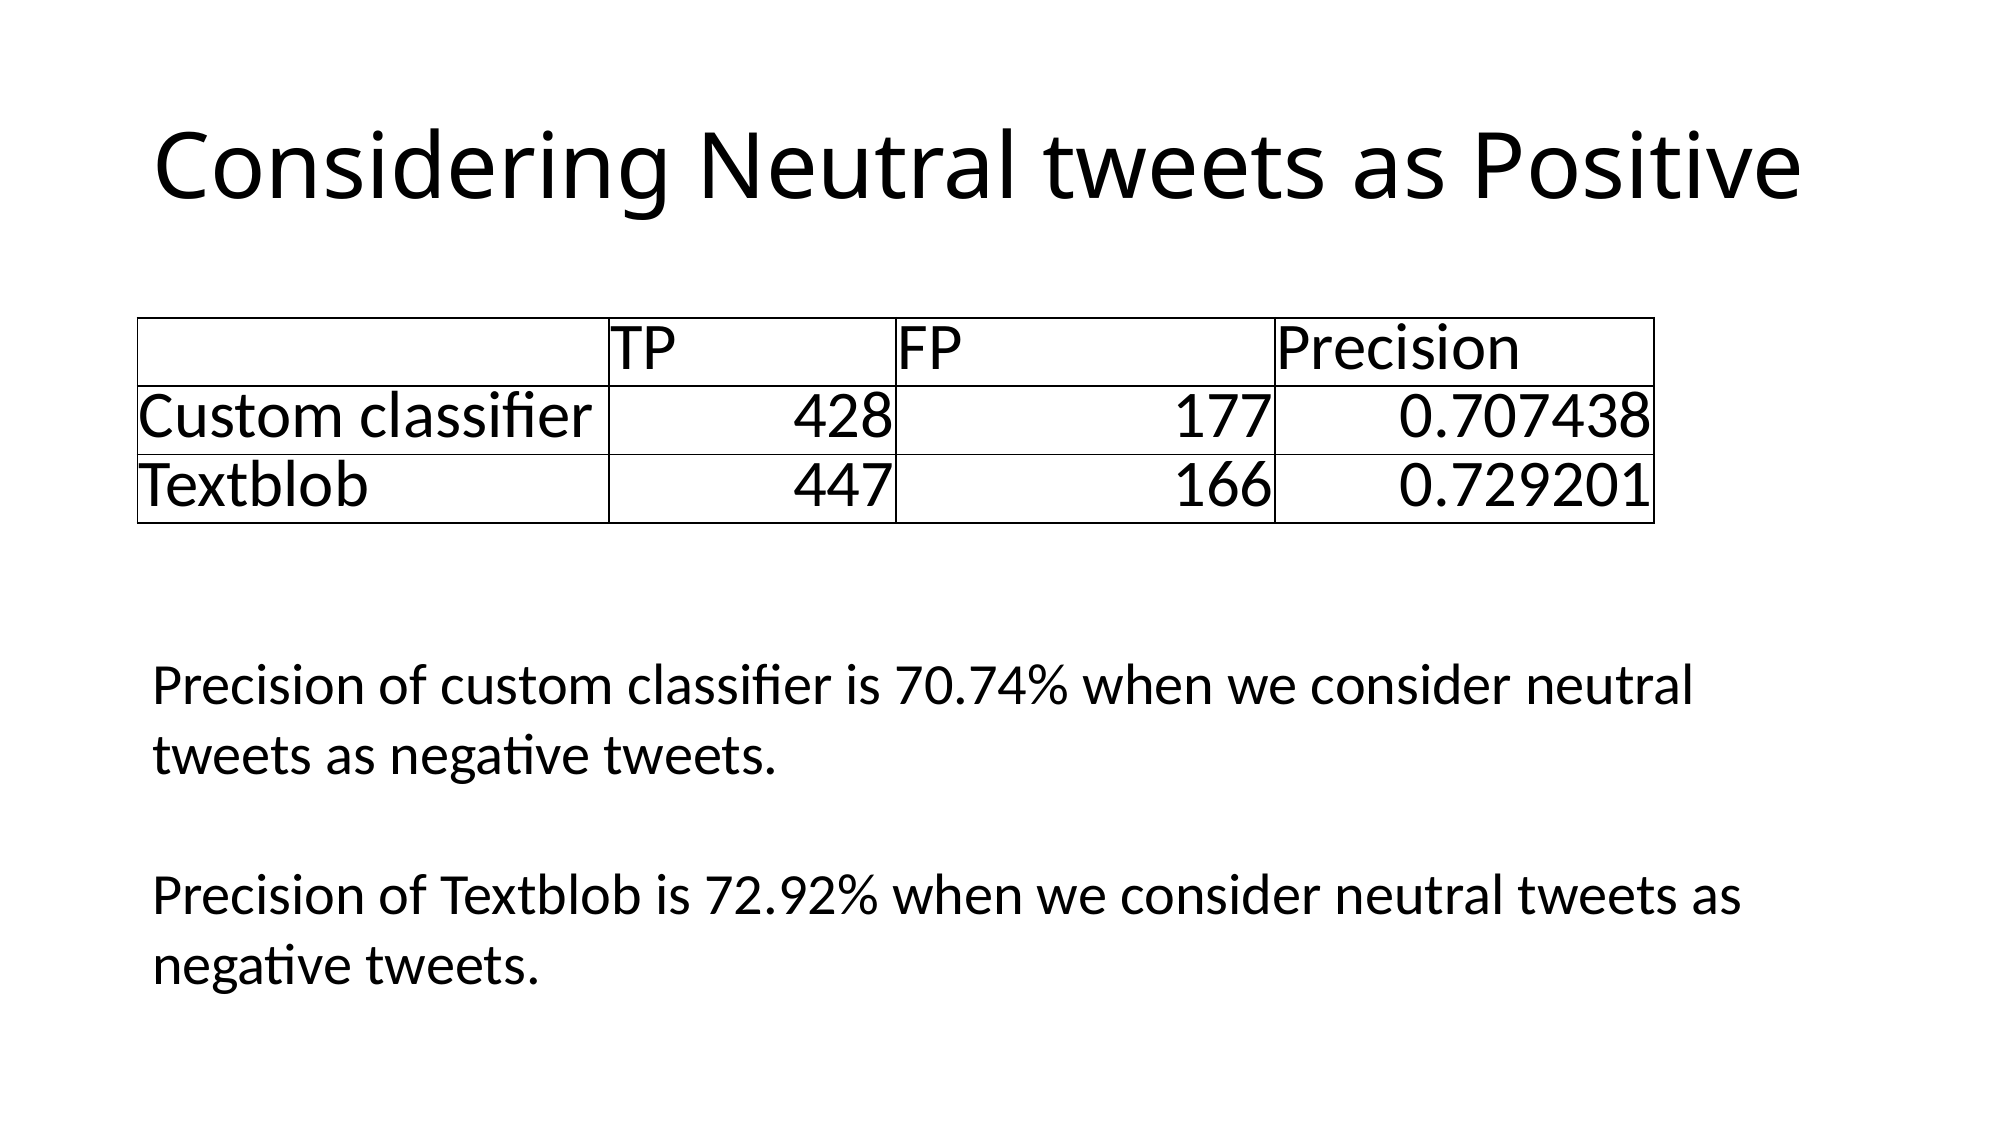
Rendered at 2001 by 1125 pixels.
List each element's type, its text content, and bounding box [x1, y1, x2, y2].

table_cell 166 [897, 455, 1274, 522]
table_cell 447 [610, 455, 895, 522]
table_cell Custom classifier [138, 387, 608, 454]
text_box Precision of custom classifier is 70.74% when we consider neutral tweets as negative tweets. Precision of Textblob is 72.92% when we consider neutral tweets as negative tweets. [137, 639, 1803, 1074]
table_header TP [610, 319, 895, 385]
table_cell 0.729201 [1276, 455, 1653, 522]
table_header [138, 319, 608, 385]
table_header FP [897, 319, 1274, 385]
table_cell Textblob [138, 455, 608, 522]
title Considering Neutral tweets as Positive [137, 59, 1863, 278]
table_cell 428 [610, 387, 895, 454]
table_cell 0.707438 [1276, 387, 1653, 454]
table_header Precision [1276, 319, 1653, 385]
table_cell 177 [897, 387, 1274, 454]
